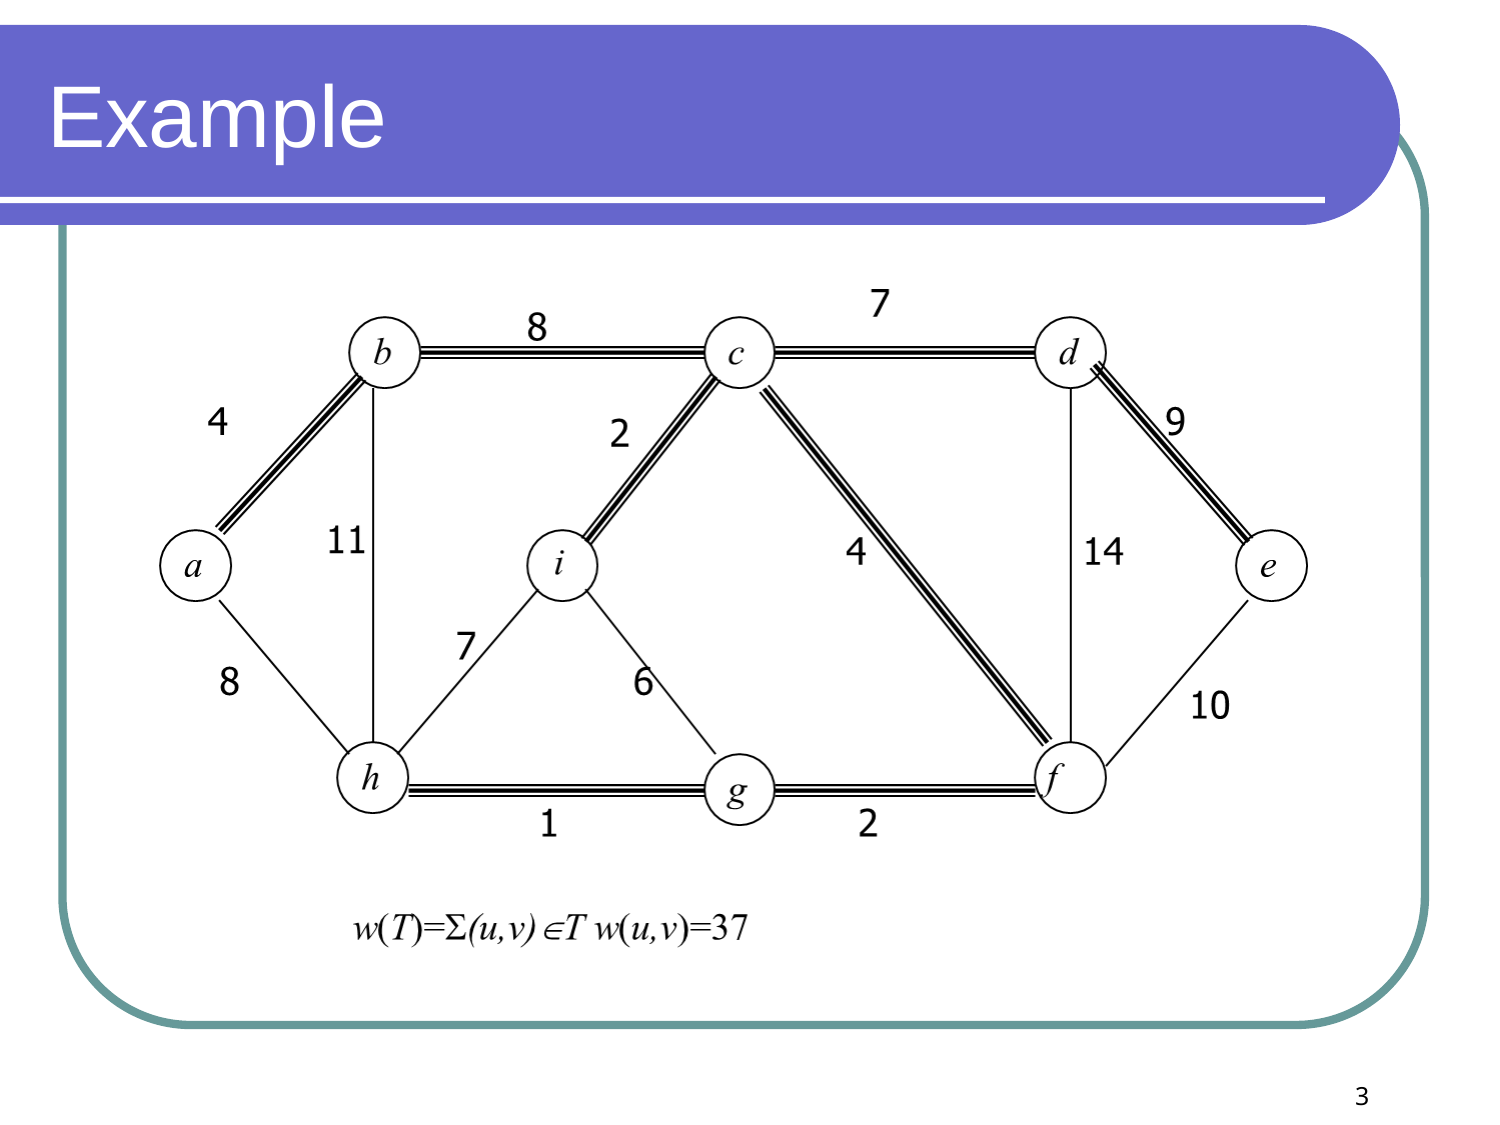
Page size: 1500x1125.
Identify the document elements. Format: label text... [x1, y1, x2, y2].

title Example [31, 37, 1348, 188]
picture [159, 266, 1308, 973]
slide_number 3 [1071, 1046, 1385, 1123]
